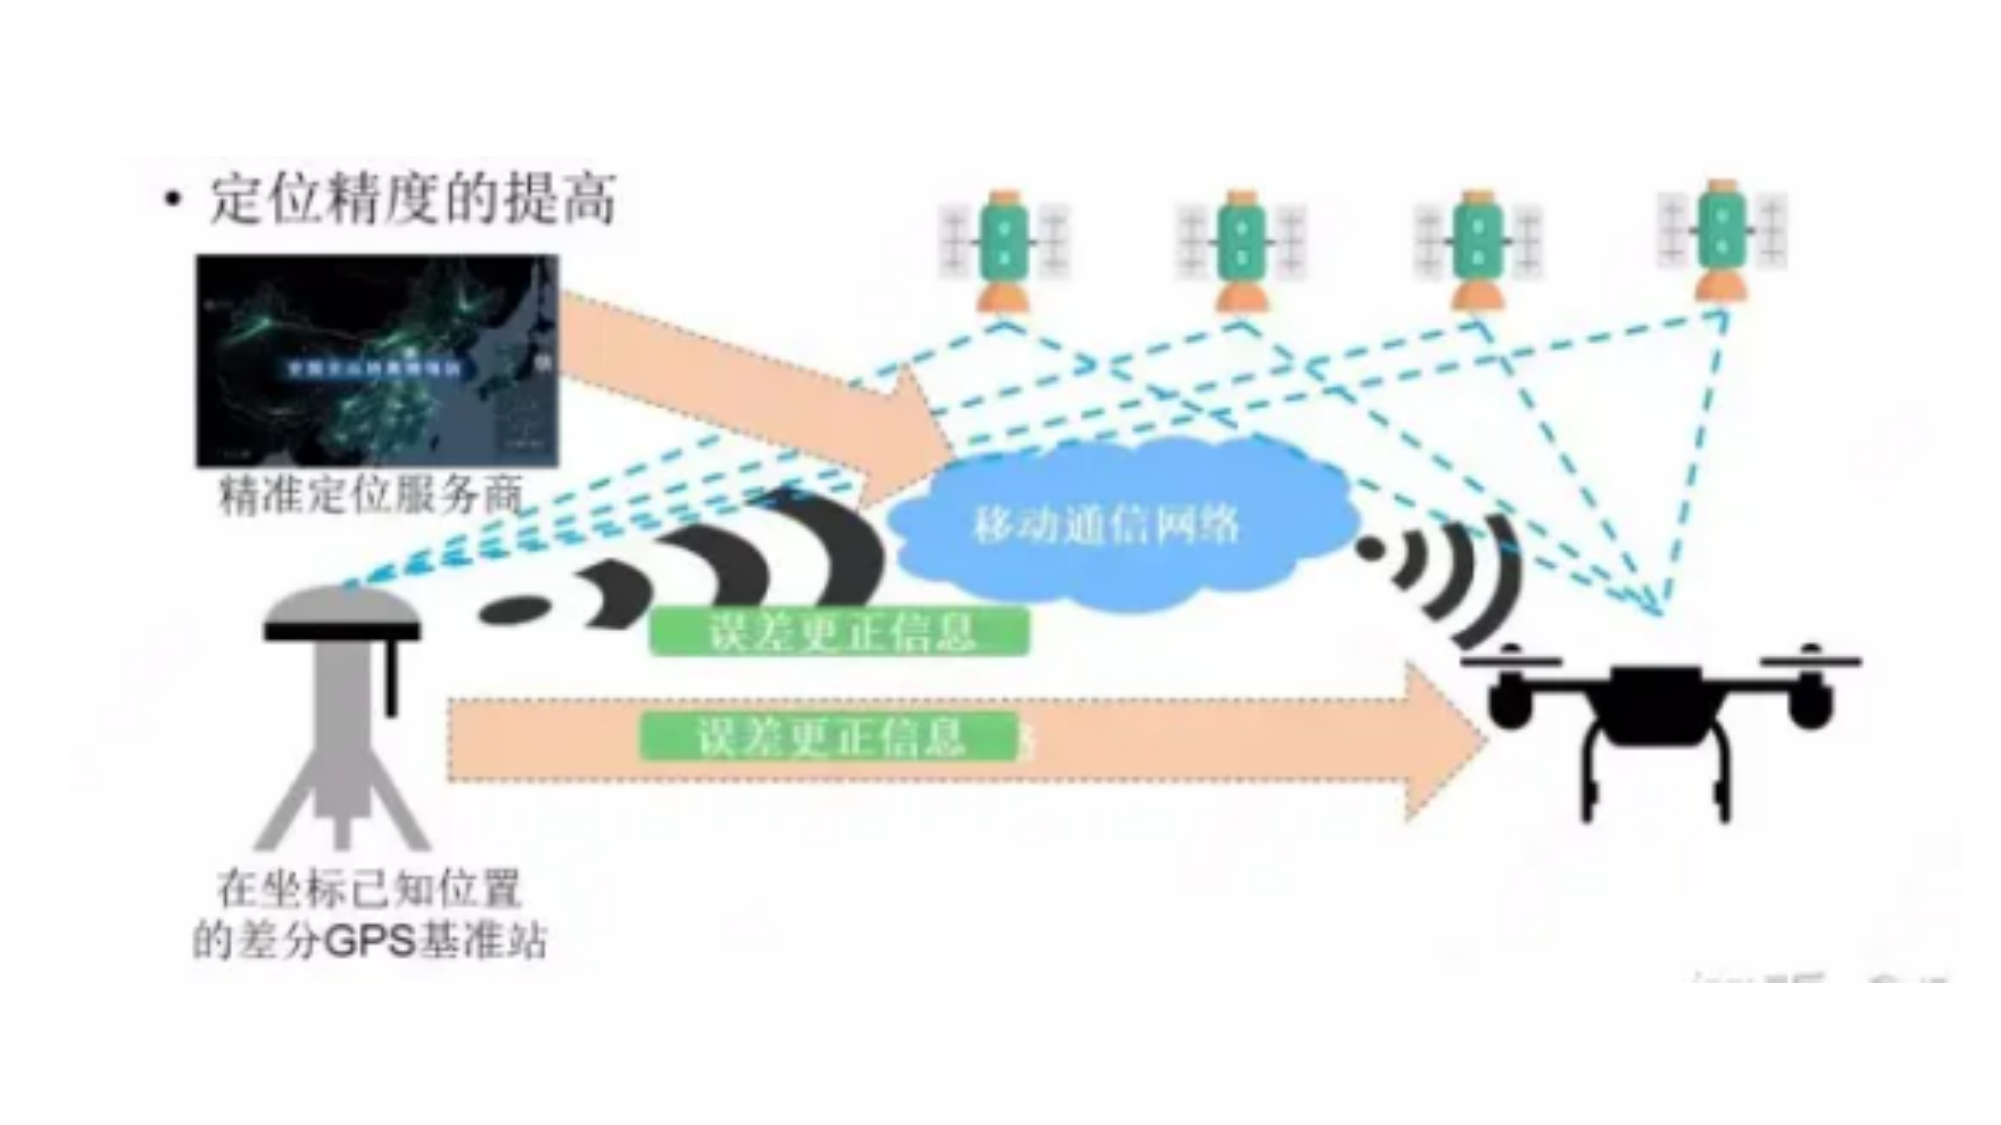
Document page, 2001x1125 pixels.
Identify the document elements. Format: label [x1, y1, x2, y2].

picture [68, 156, 1963, 983]
